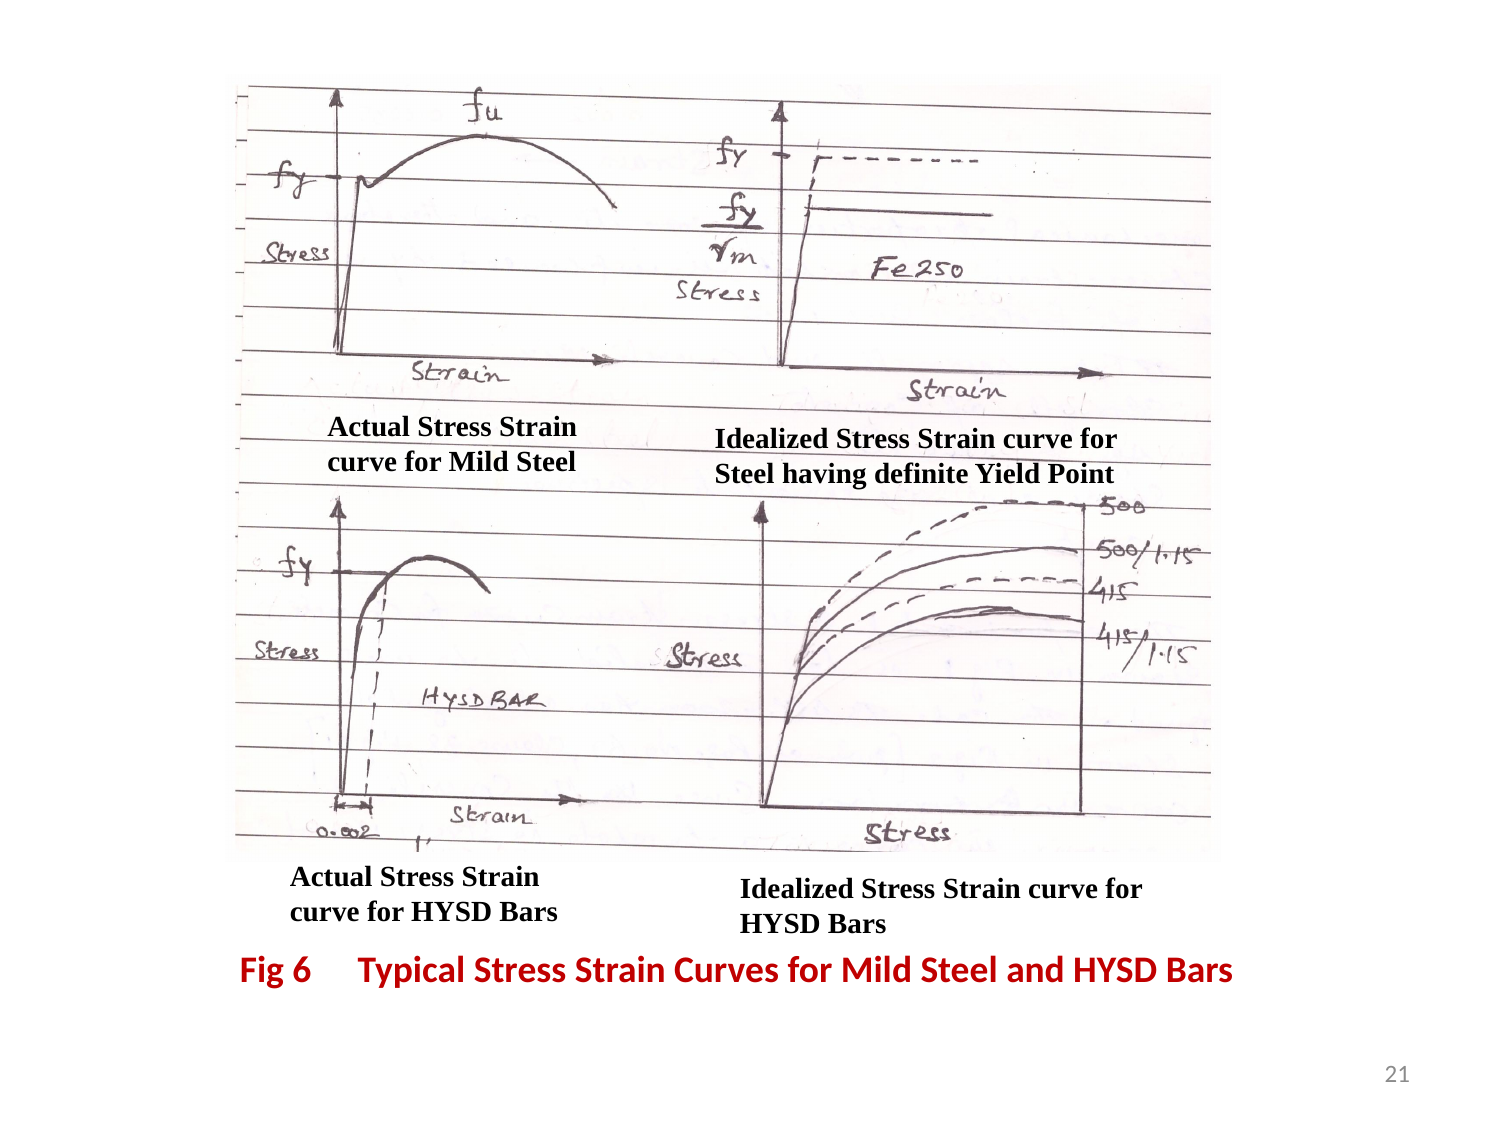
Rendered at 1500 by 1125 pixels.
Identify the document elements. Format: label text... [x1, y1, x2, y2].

slide_number 21 [1074, 1042, 1425, 1103]
text_box Fig 6 Typical Stress Strain Curves for Mild Steel and HYSD Bars [224, 937, 1275, 998]
picture [224, 74, 1221, 862]
text_box Actual Stress Strain curve for HYSD Bars [274, 871, 588, 935]
text_box Idealized Stress Strain curve for HYSD Bars [724, 871, 1188, 937]
